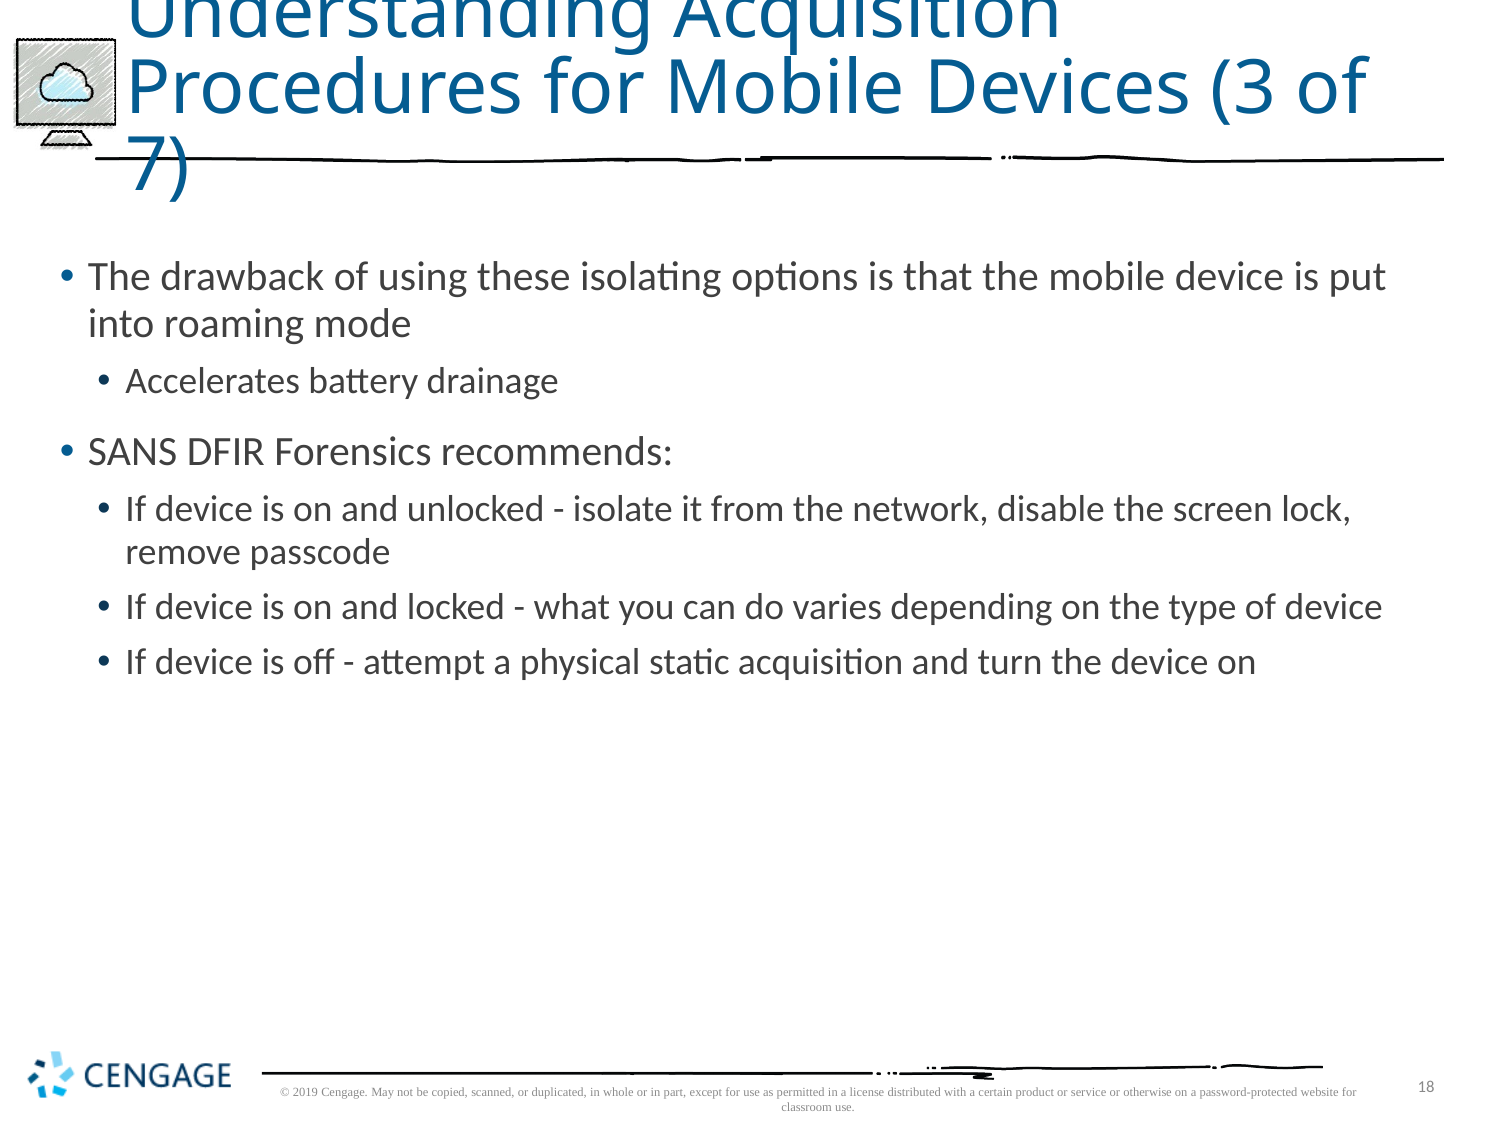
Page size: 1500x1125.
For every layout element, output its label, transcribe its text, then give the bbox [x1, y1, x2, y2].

picture [7, 1037, 244, 1111]
picture [95, 155, 125, 163]
footer © 2019 Cengage. May not be copied, scanned, or duplicated, in whole or in part, except for use as permitted in a license distributed with a certain product or service or otherwise on a password-protected website for classroom use. [261, 1079, 1375, 1120]
picture [261, 1064, 1323, 1079]
picture [12, 36, 117, 151]
list The drawback of using these isolating options is that the mobile device is put into roaming mode Accelerates battery drainage SANS DFIR Forensics recommends: If device is on and unlocked - isolate it from the network, disable the screen lock, remove passcode If device is on and locked - what you can do varies depending on the type of device If device is off - attempt a physical static acquisition and turn the device on [59, 252, 1441, 490]
title Understanding Acquisition Procedures for Mobile Devices (3 of 7) [125, 13, 1442, 169]
